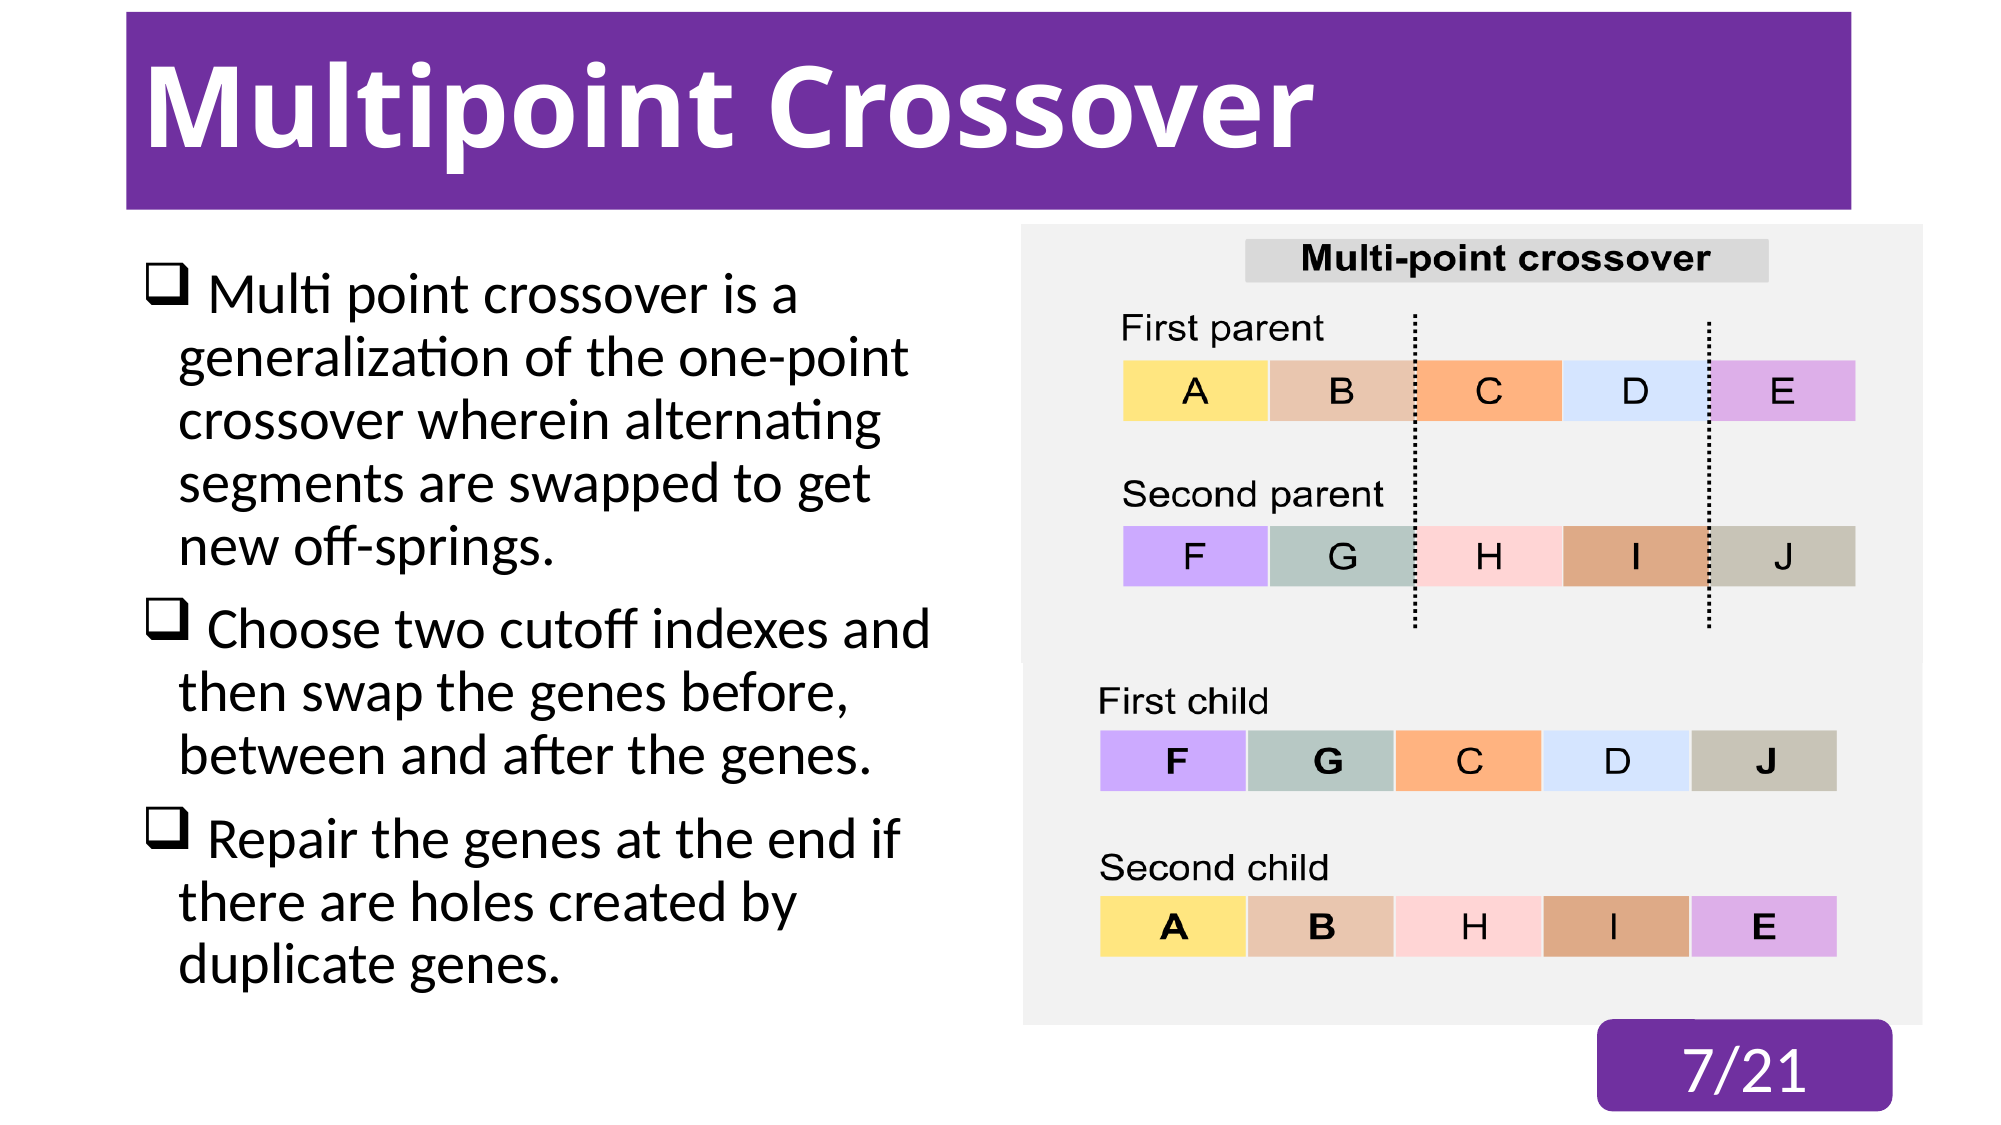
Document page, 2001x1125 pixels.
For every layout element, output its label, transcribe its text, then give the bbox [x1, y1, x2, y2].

list Multi point crossover is a generalization of the one-point crossover wherein alternating segments are swapped to get new off-springs. Choose two cutoff indexes and then swap the genes before, between and after the genes. Repair the genes at the end if there are holes created by duplicate genes. [126, 256, 989, 1035]
picture [1021, 224, 1923, 1027]
title Multipoint Crossover [126, 11, 1852, 210]
text_box 7/21 [1597, 1027, 1893, 1112]
